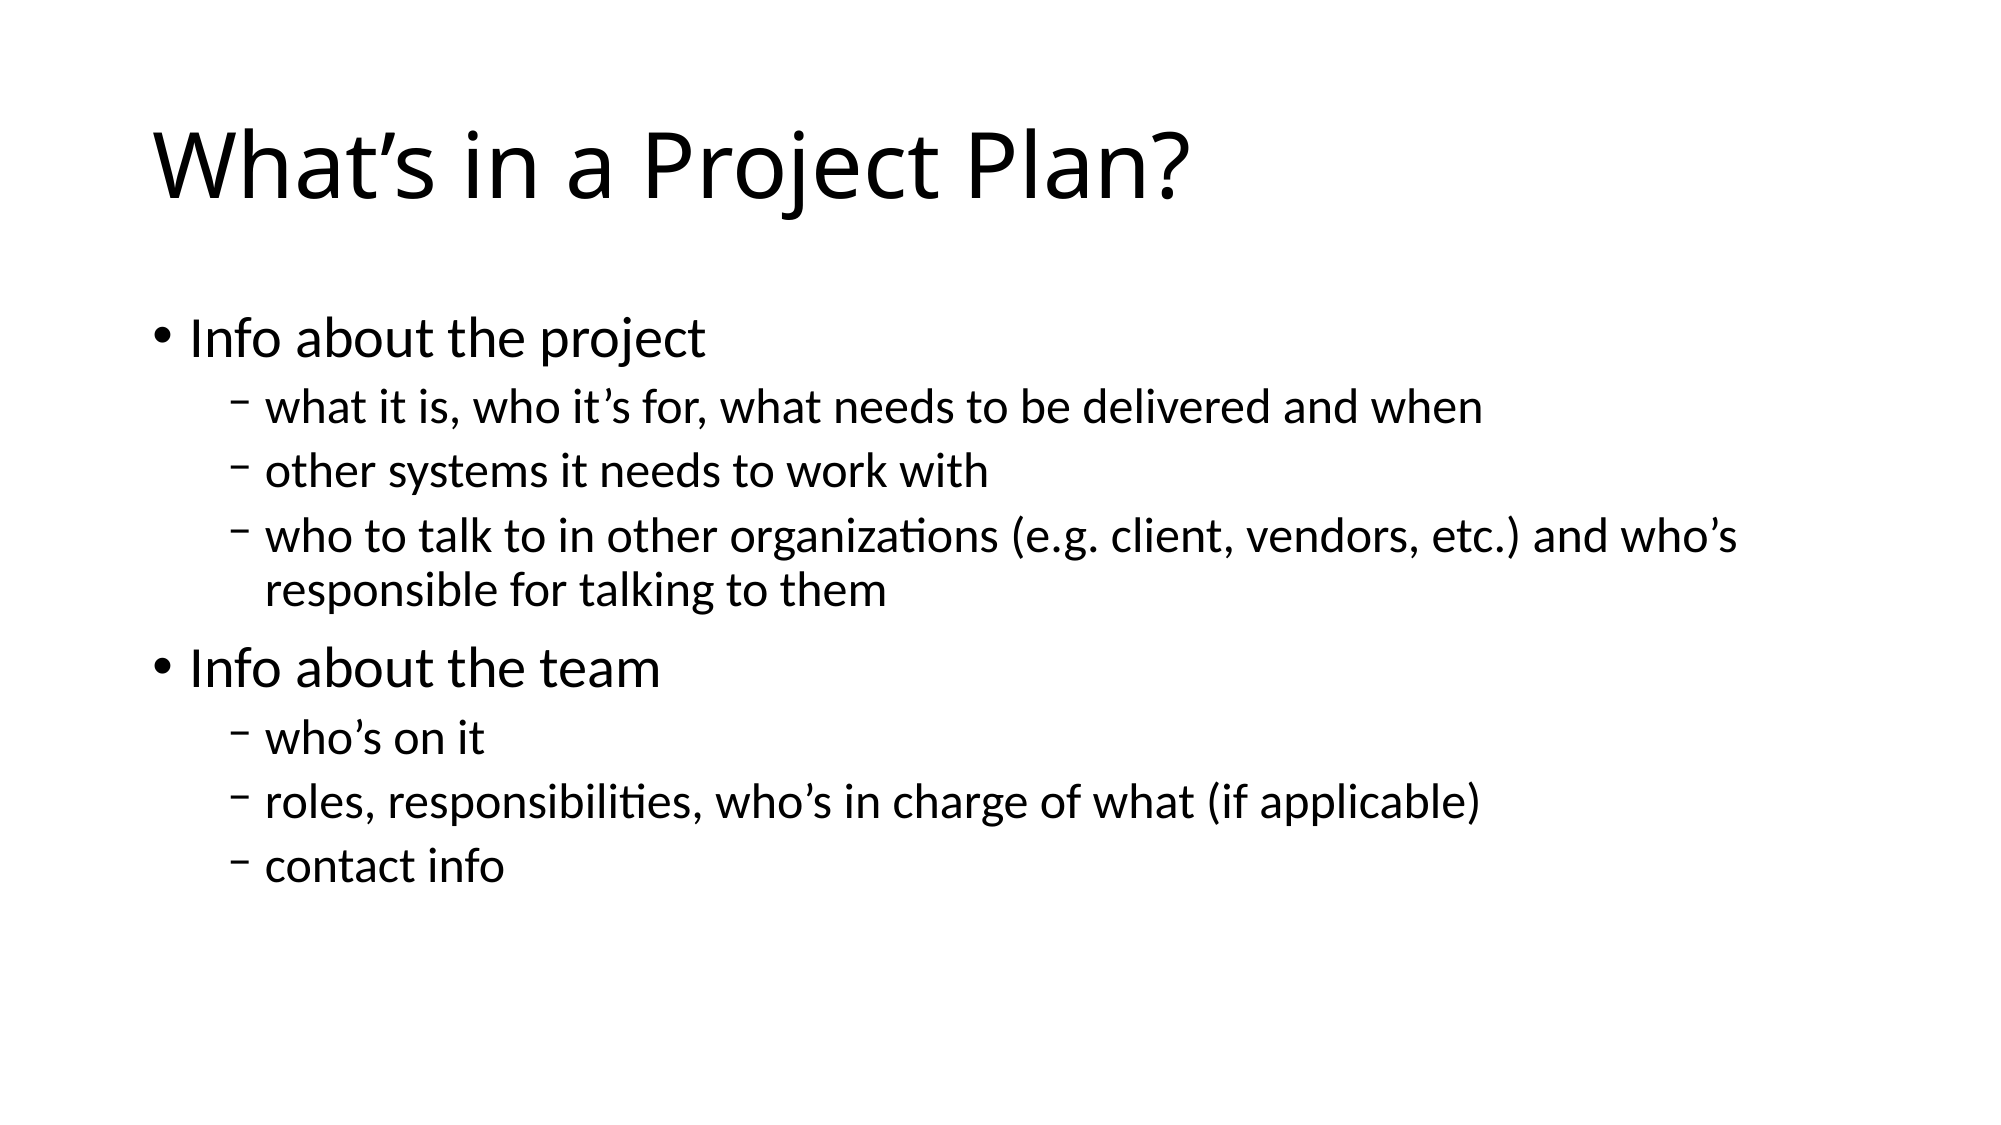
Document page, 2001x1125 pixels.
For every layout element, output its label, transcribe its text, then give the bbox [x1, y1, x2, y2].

list Info about the project what it is, who it’s for, what needs to be delivered and when other systems it needs to work with who to talk to in other organizations (e.g. client, vendors, etc.) and who’s responsible for talking to them Info about the team who’s on it roles, responsibilities, who’s in charge of what (if applicable) contact info [137, 299, 1863, 1014]
title What’s in a Project Plan? [137, 59, 1863, 278]
